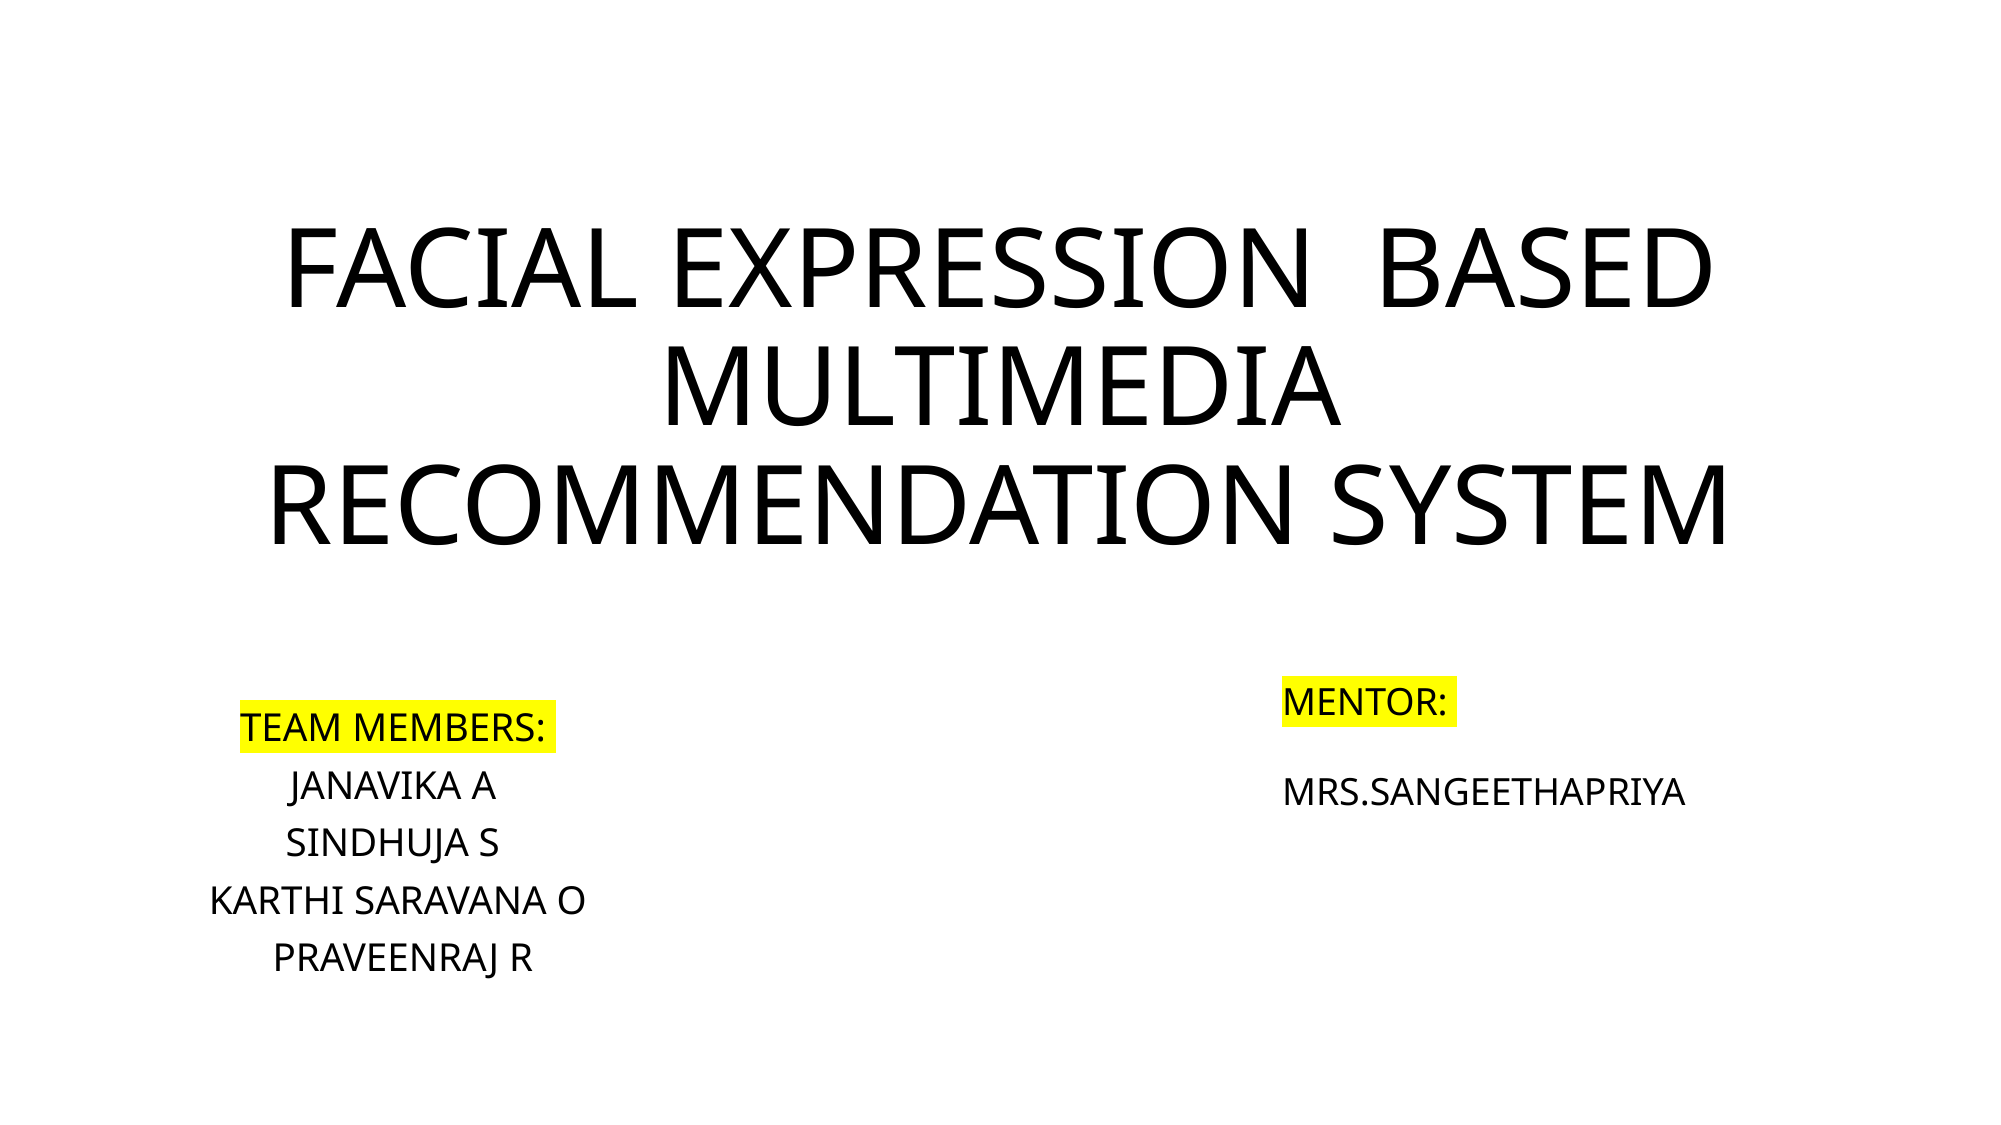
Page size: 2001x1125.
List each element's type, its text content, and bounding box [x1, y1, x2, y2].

text_box MENTOR: MRS.SANGEETHAPRIYA [1267, 670, 1927, 821]
title FACIAL EXPRESSION BASED MULTIMEDIA RECOMMENDATION SYSTEM [249, 184, 1750, 576]
subtitle TEAM MEMBERS: JANAVIKA A SINDHUJA S KARTHI SARAVANA O PRAVEENRAJ R [87, 701, 709, 991]
